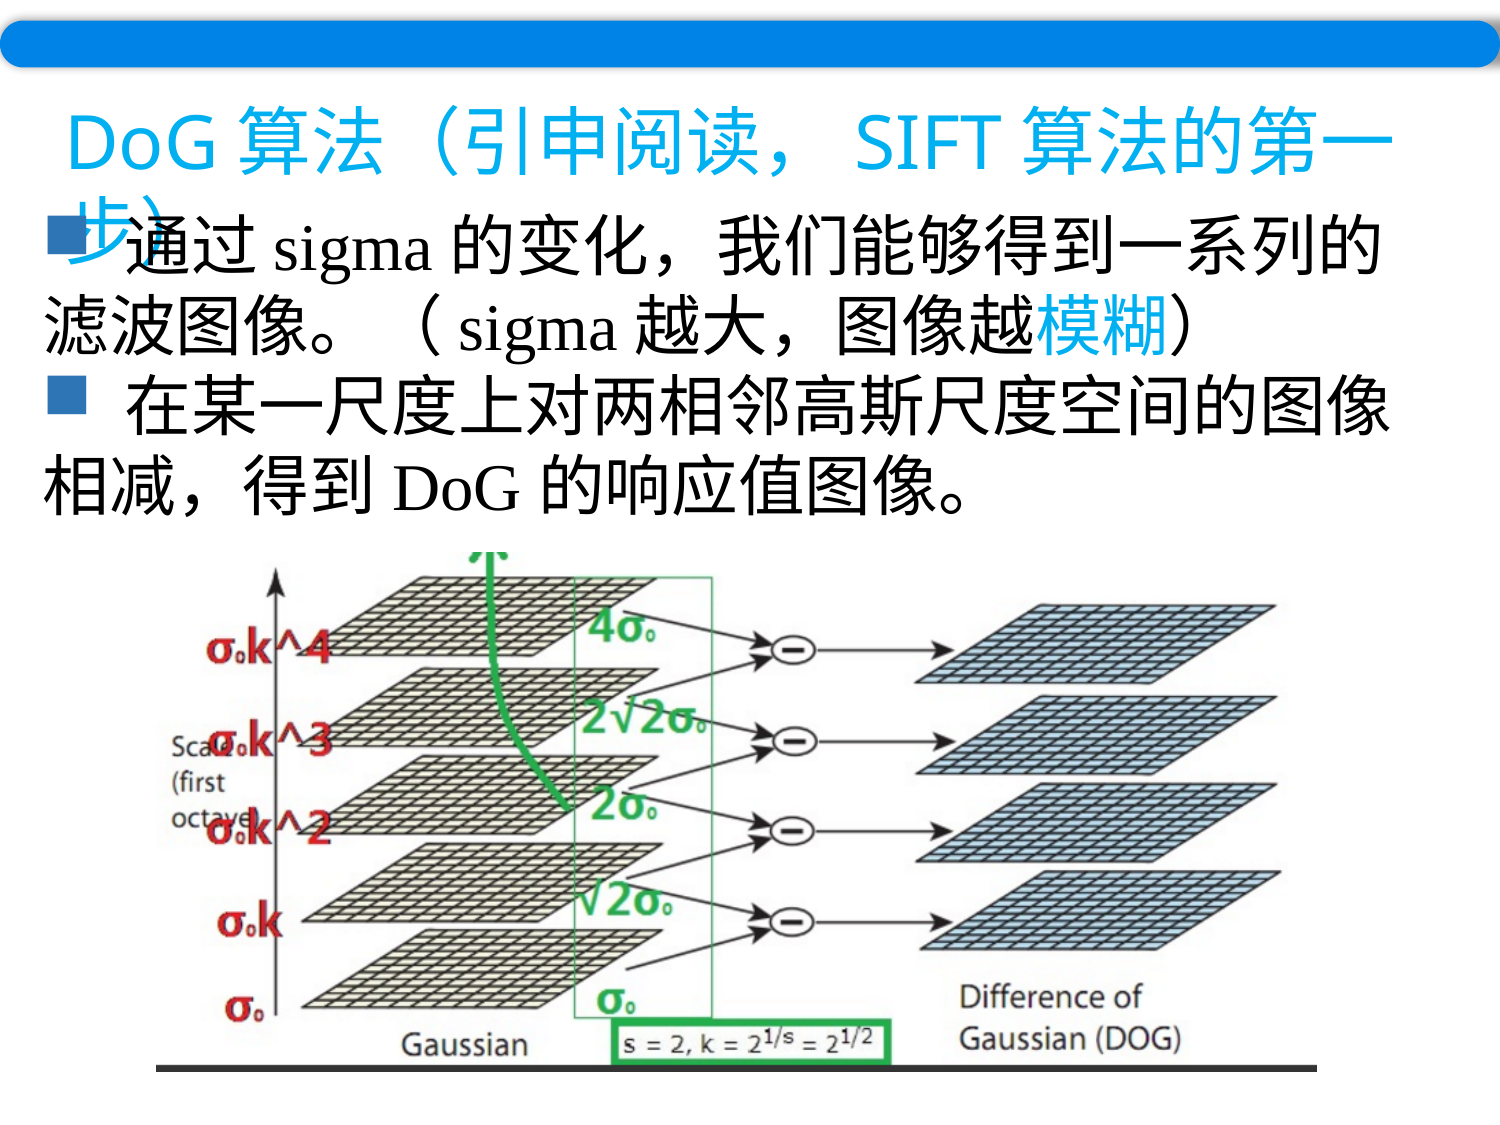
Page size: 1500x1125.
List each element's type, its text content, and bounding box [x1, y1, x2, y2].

text_box DoG算法（引申阅读，SIFT算法的第一步） [49, 86, 1500, 282]
text_box 通过sigma的变化，我们能够得到一系列的滤波图像。（sigma越大，图像越模糊） 在某一尺度上对两相邻高斯尺度空间的图像相减，得到DoG的响应值图像。 [27, 196, 1447, 532]
picture [156, 552, 1317, 1072]
text_box [0, 19, 1500, 69]
